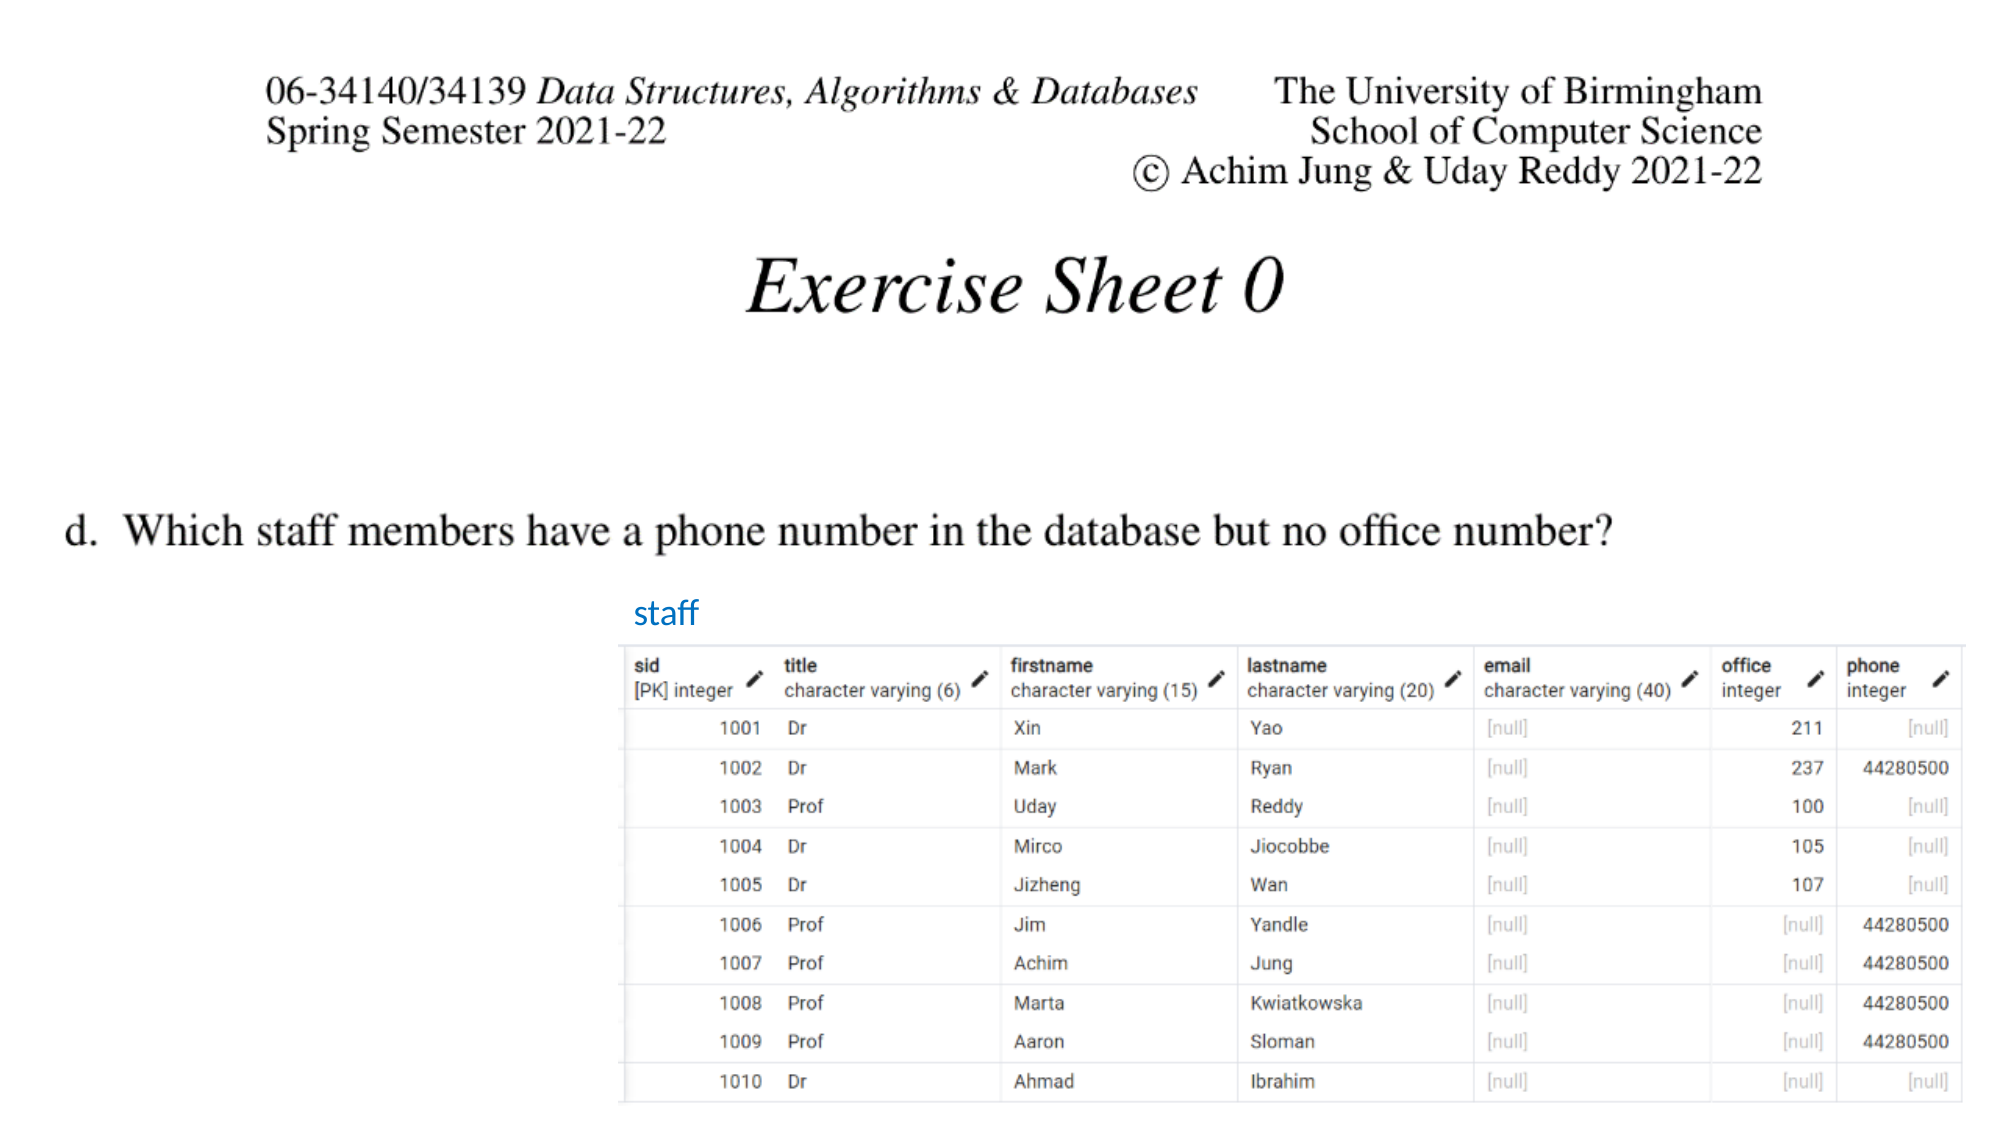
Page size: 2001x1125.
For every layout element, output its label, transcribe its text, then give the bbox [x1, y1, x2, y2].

picture [49, 487, 1651, 563]
picture [227, 19, 1798, 331]
text_box staff [618, 580, 1619, 641]
picture [618, 644, 1966, 1106]
